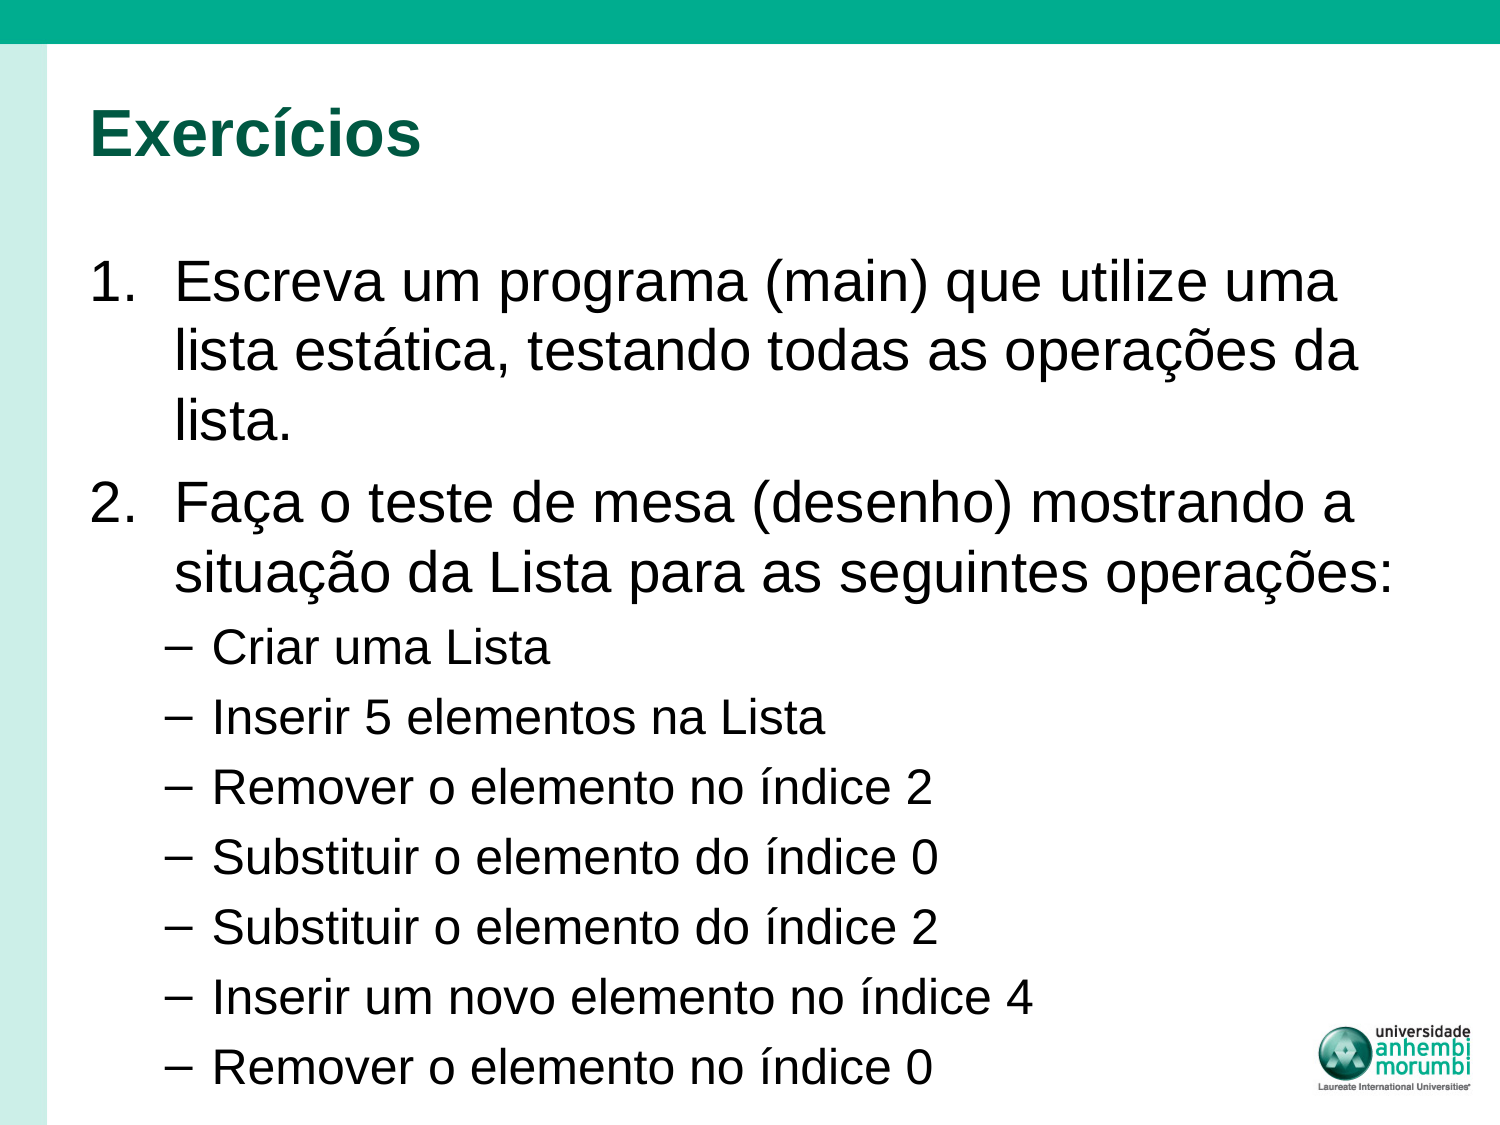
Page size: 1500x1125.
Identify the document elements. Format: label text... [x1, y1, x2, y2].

title Exercícios [75, 82, 1425, 233]
list Escreva um programa (main) que utilize uma lista estática, testando todas as operações da lista. Faça o teste de mesa (desenho) mostrando a situação da Lista para as seguintes operações: Criar uma Lista Inserir 5 elementos na Lista Remover o elemento no índice 2 Substituir o elemento do índice 0 Substituir o elemento do índice 2 Inserir um novo elemento no índice 4 Remover o elemento no índice 0 [75, 235, 1447, 929]
picture [0, 0, 1500, 1125]
